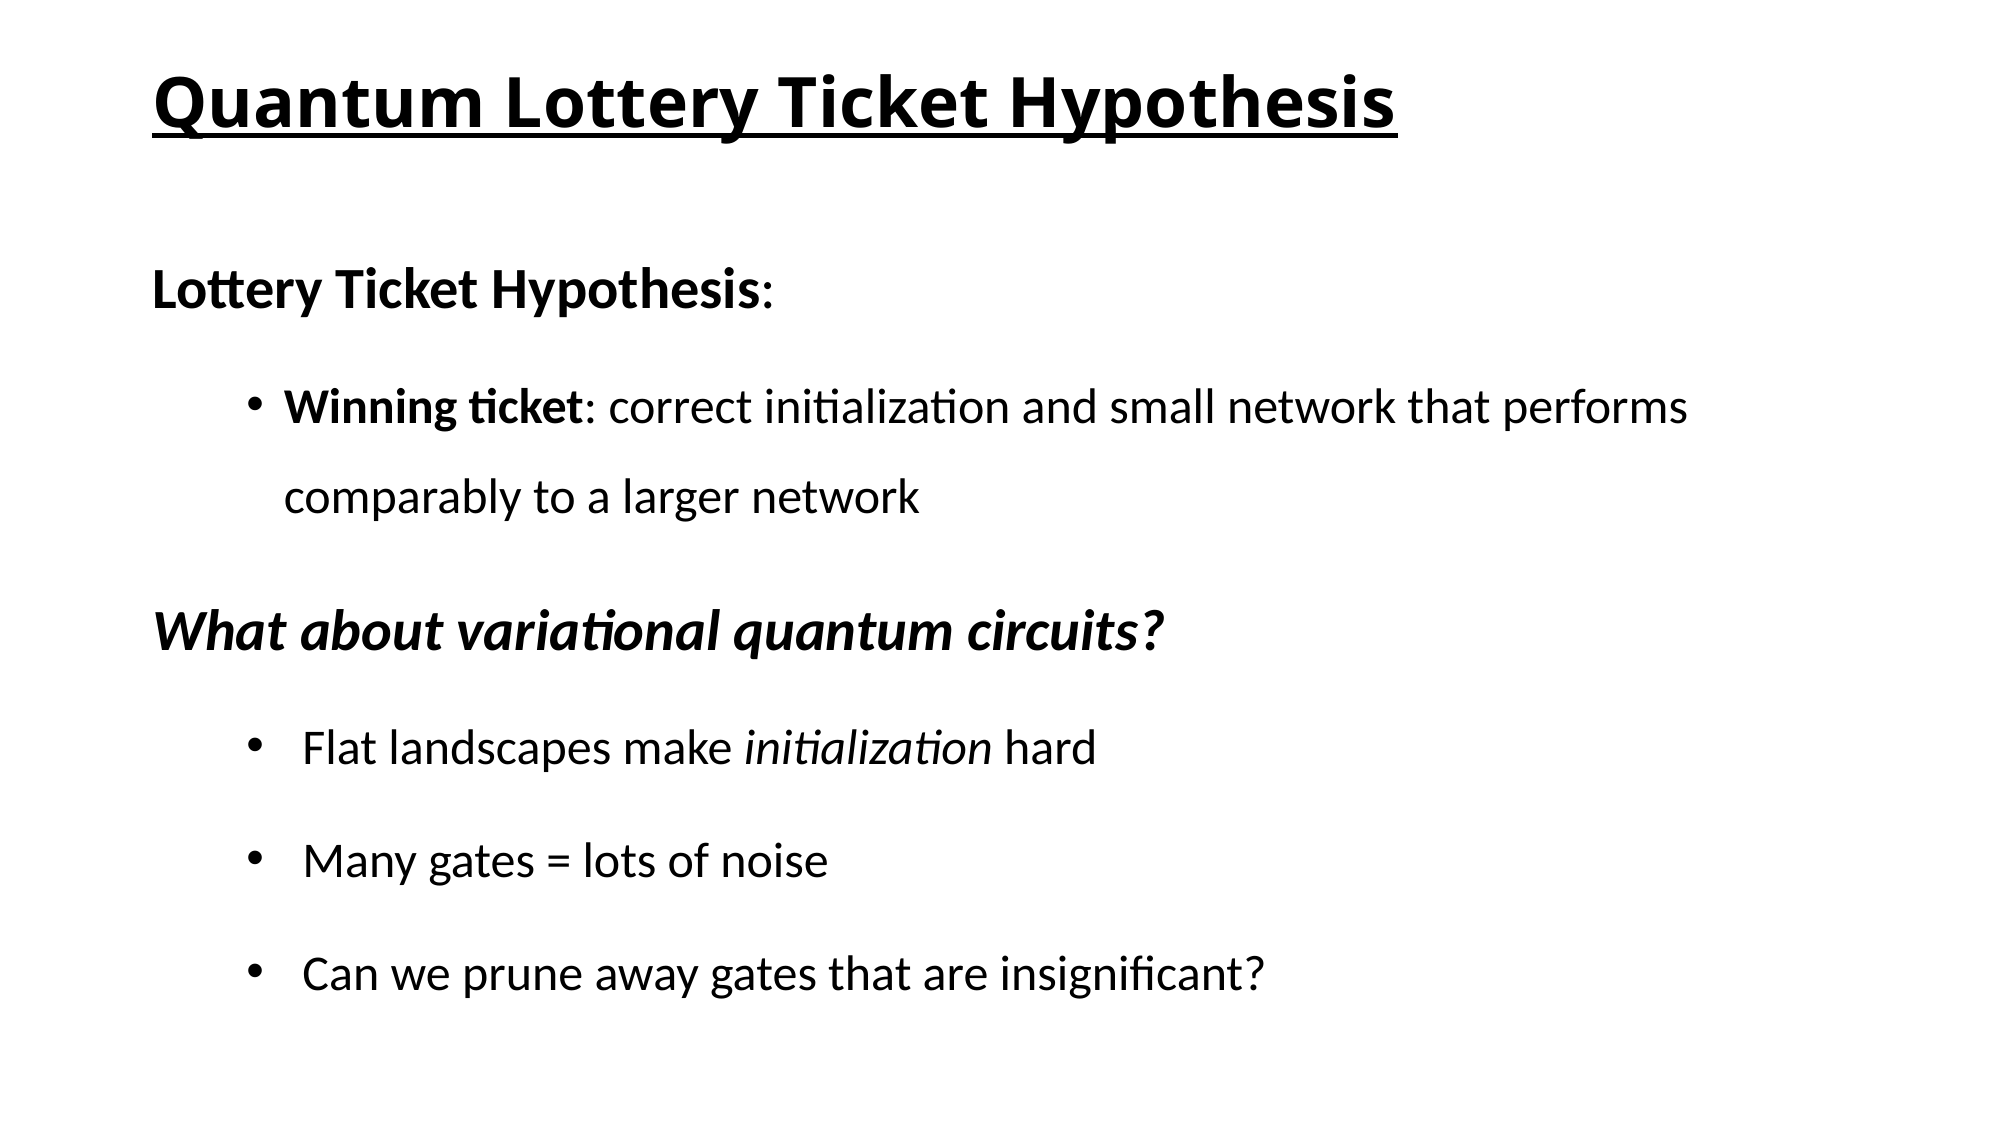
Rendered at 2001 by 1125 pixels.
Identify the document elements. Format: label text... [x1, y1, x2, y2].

list Lottery Ticket Hypothesis: Winning ticket: correct initialization and small network that performs comparably to a larger network What about variational quantum circuits? Flat landscapes make initialization hard Many gates = lots of noise Can we prune away gates that are insignificant? [137, 208, 1863, 1014]
title Quantum Lottery Ticket Hypothesis [137, 59, 1863, 208]
